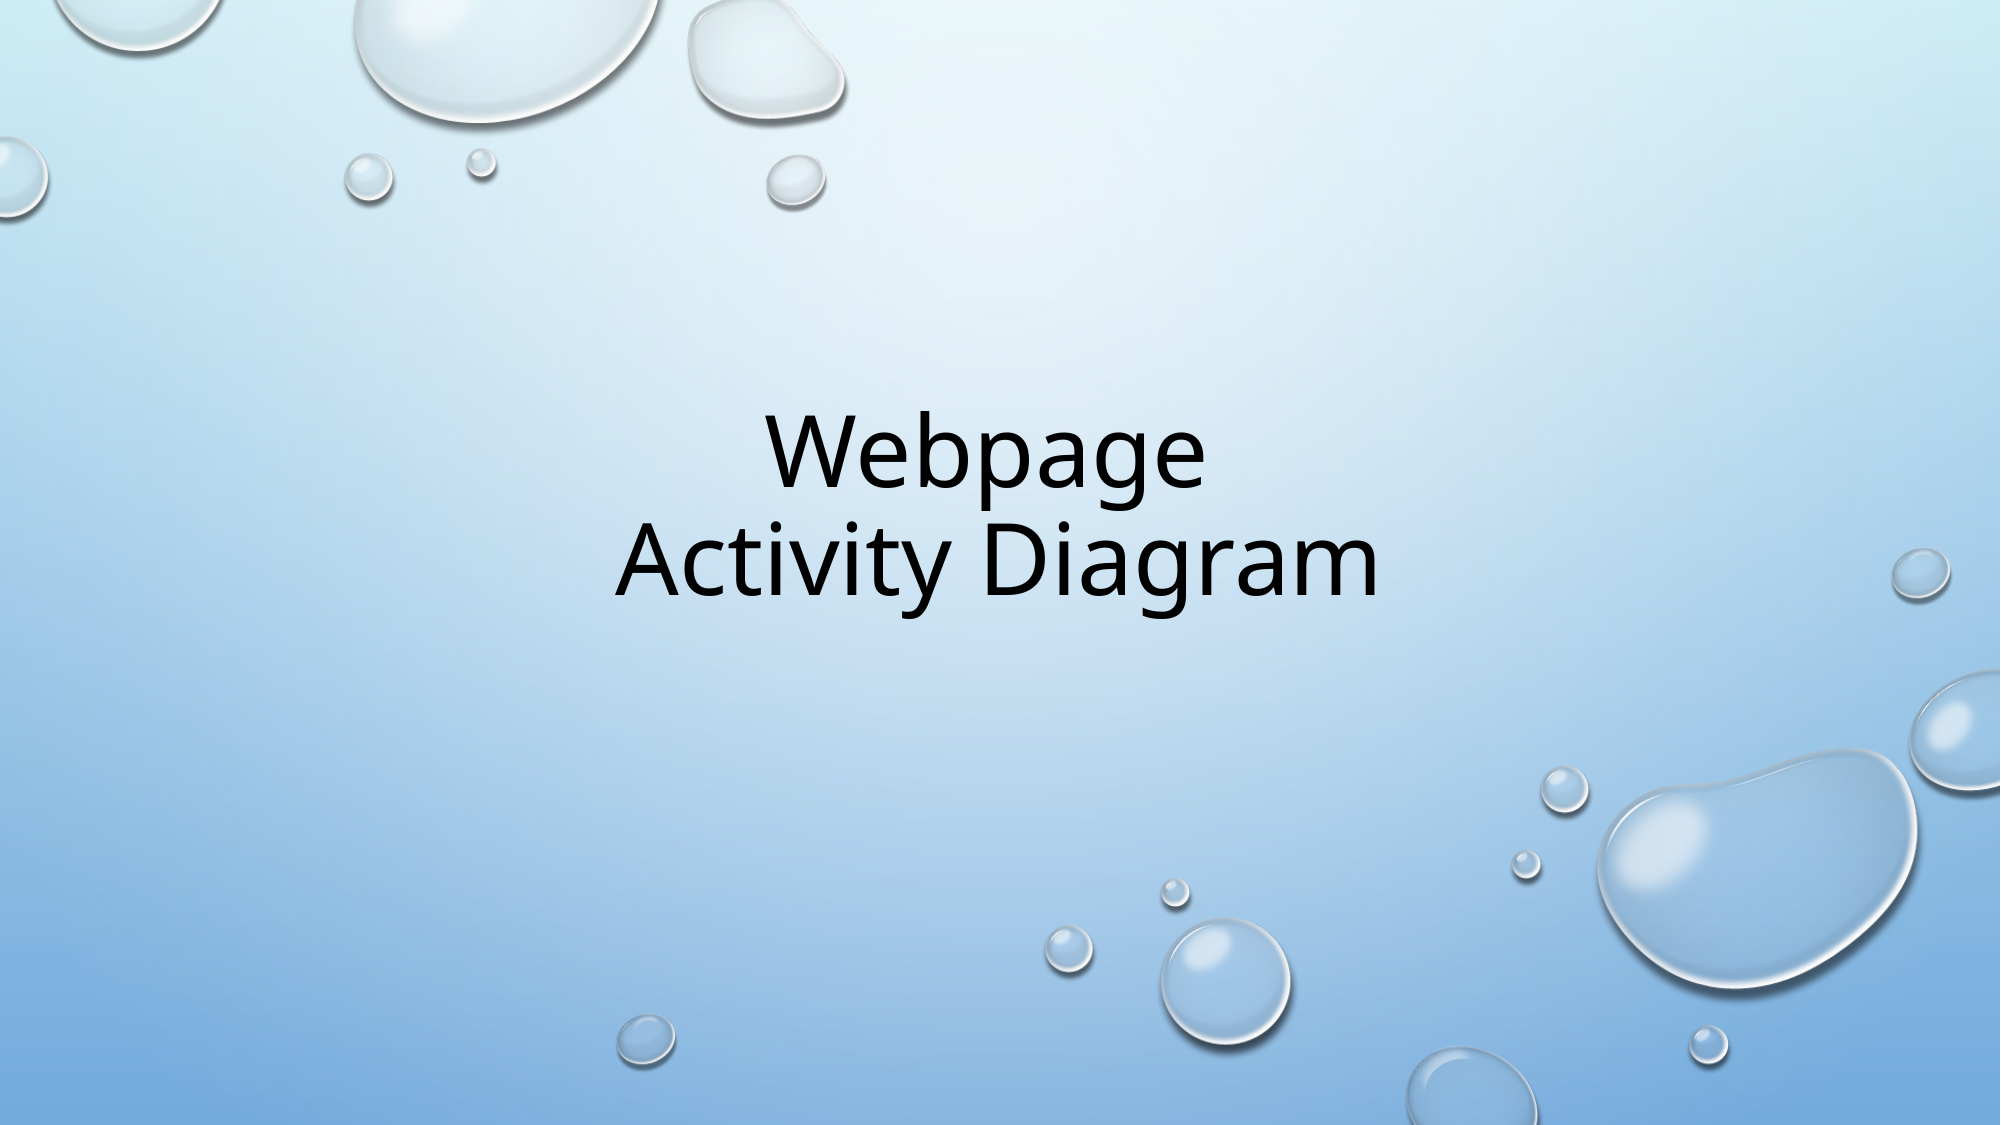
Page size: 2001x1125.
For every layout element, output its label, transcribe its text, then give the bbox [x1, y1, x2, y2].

picture [0, 0, 2000, 1125]
title Webpage Activity Diagram [287, 213, 1713, 625]
